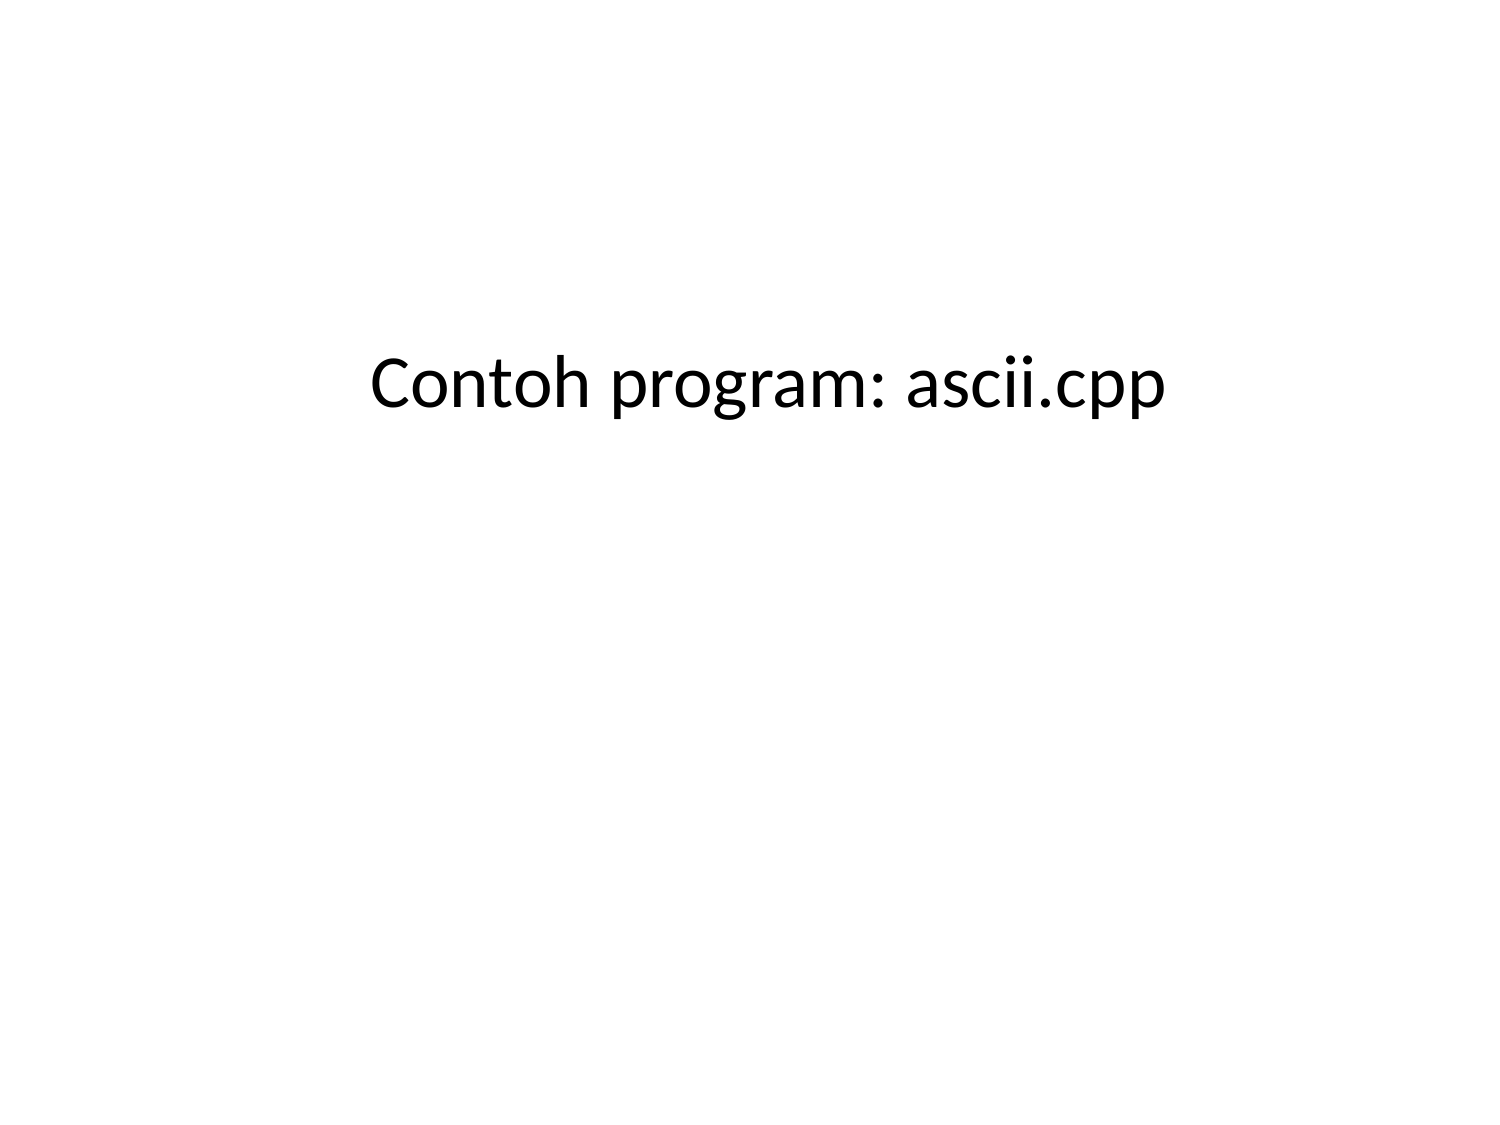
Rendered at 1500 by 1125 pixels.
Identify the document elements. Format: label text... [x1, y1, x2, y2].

text_box Contoh program: ascii.cpp [112, 324, 1425, 430]
